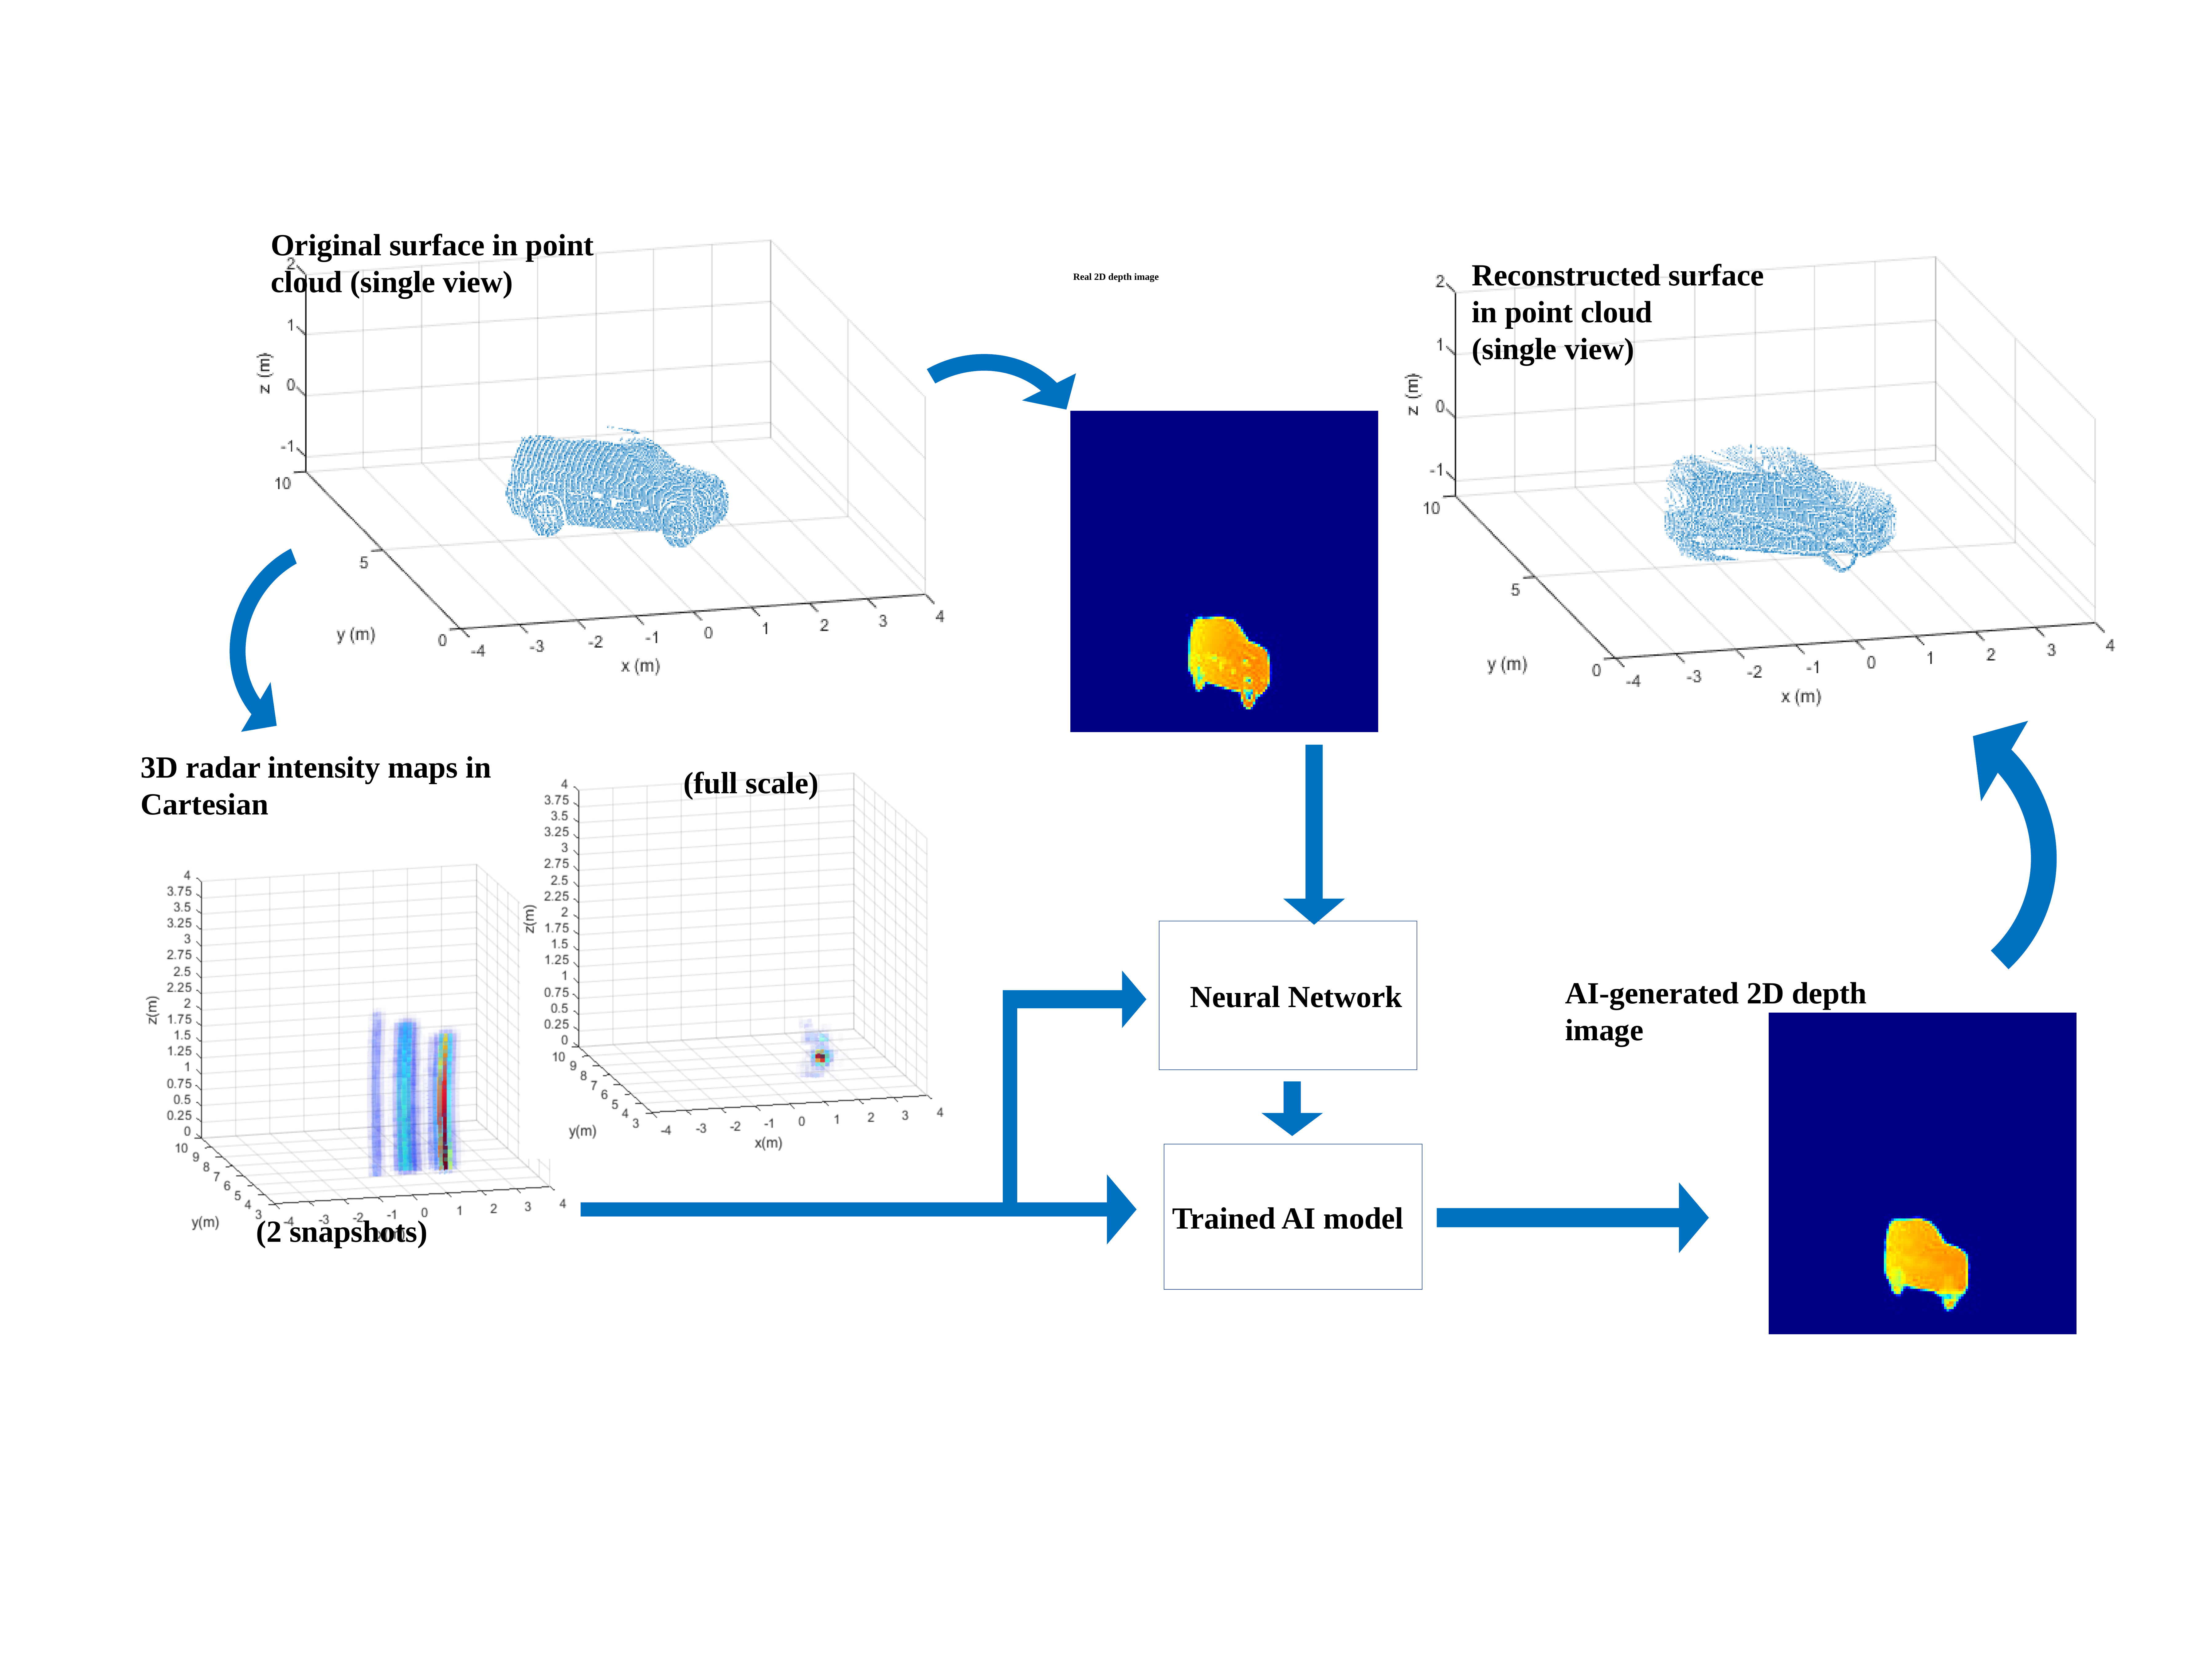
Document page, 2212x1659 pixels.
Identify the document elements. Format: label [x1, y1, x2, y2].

text_box [136, 222, 2134, 1334]
